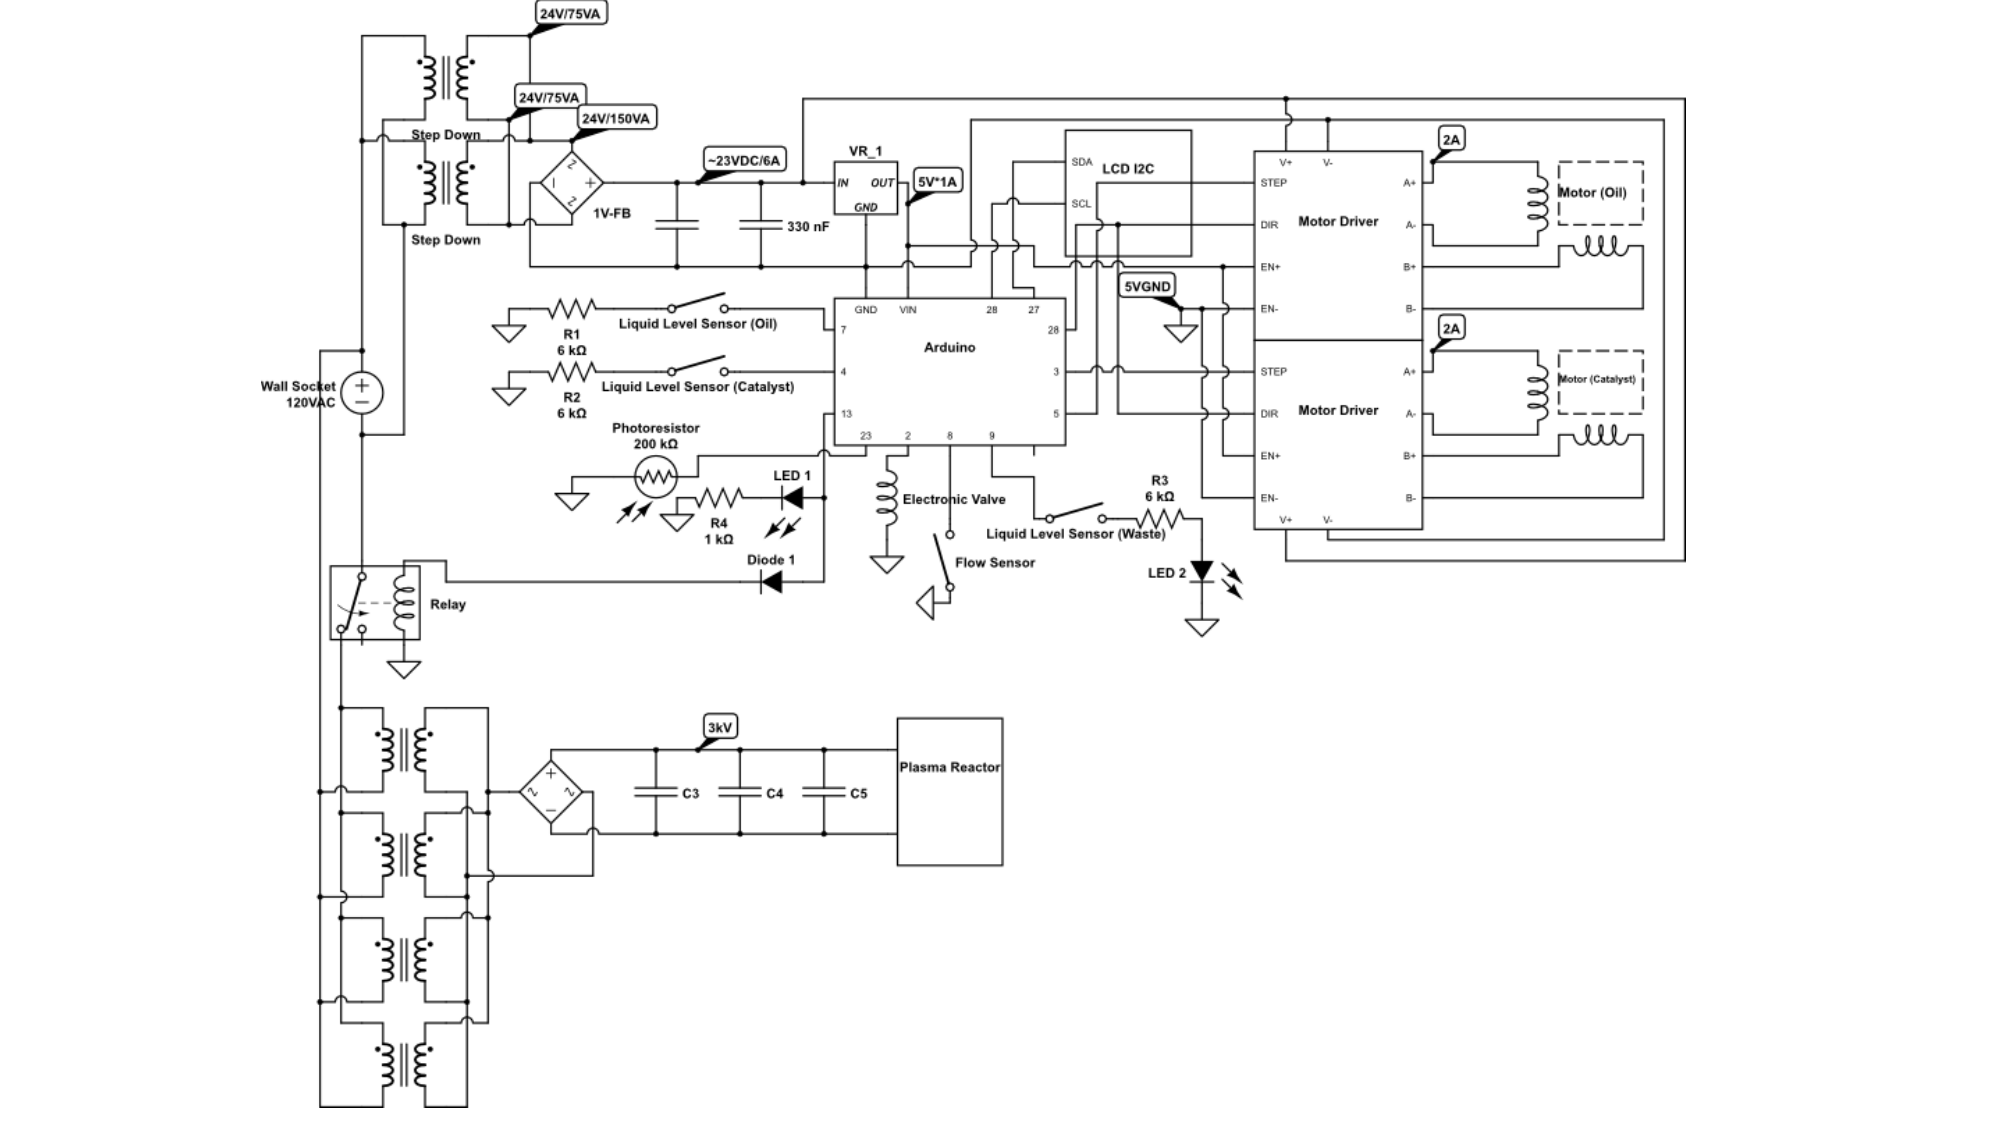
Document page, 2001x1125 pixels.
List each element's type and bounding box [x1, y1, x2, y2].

picture [261, 0, 1686, 1108]
